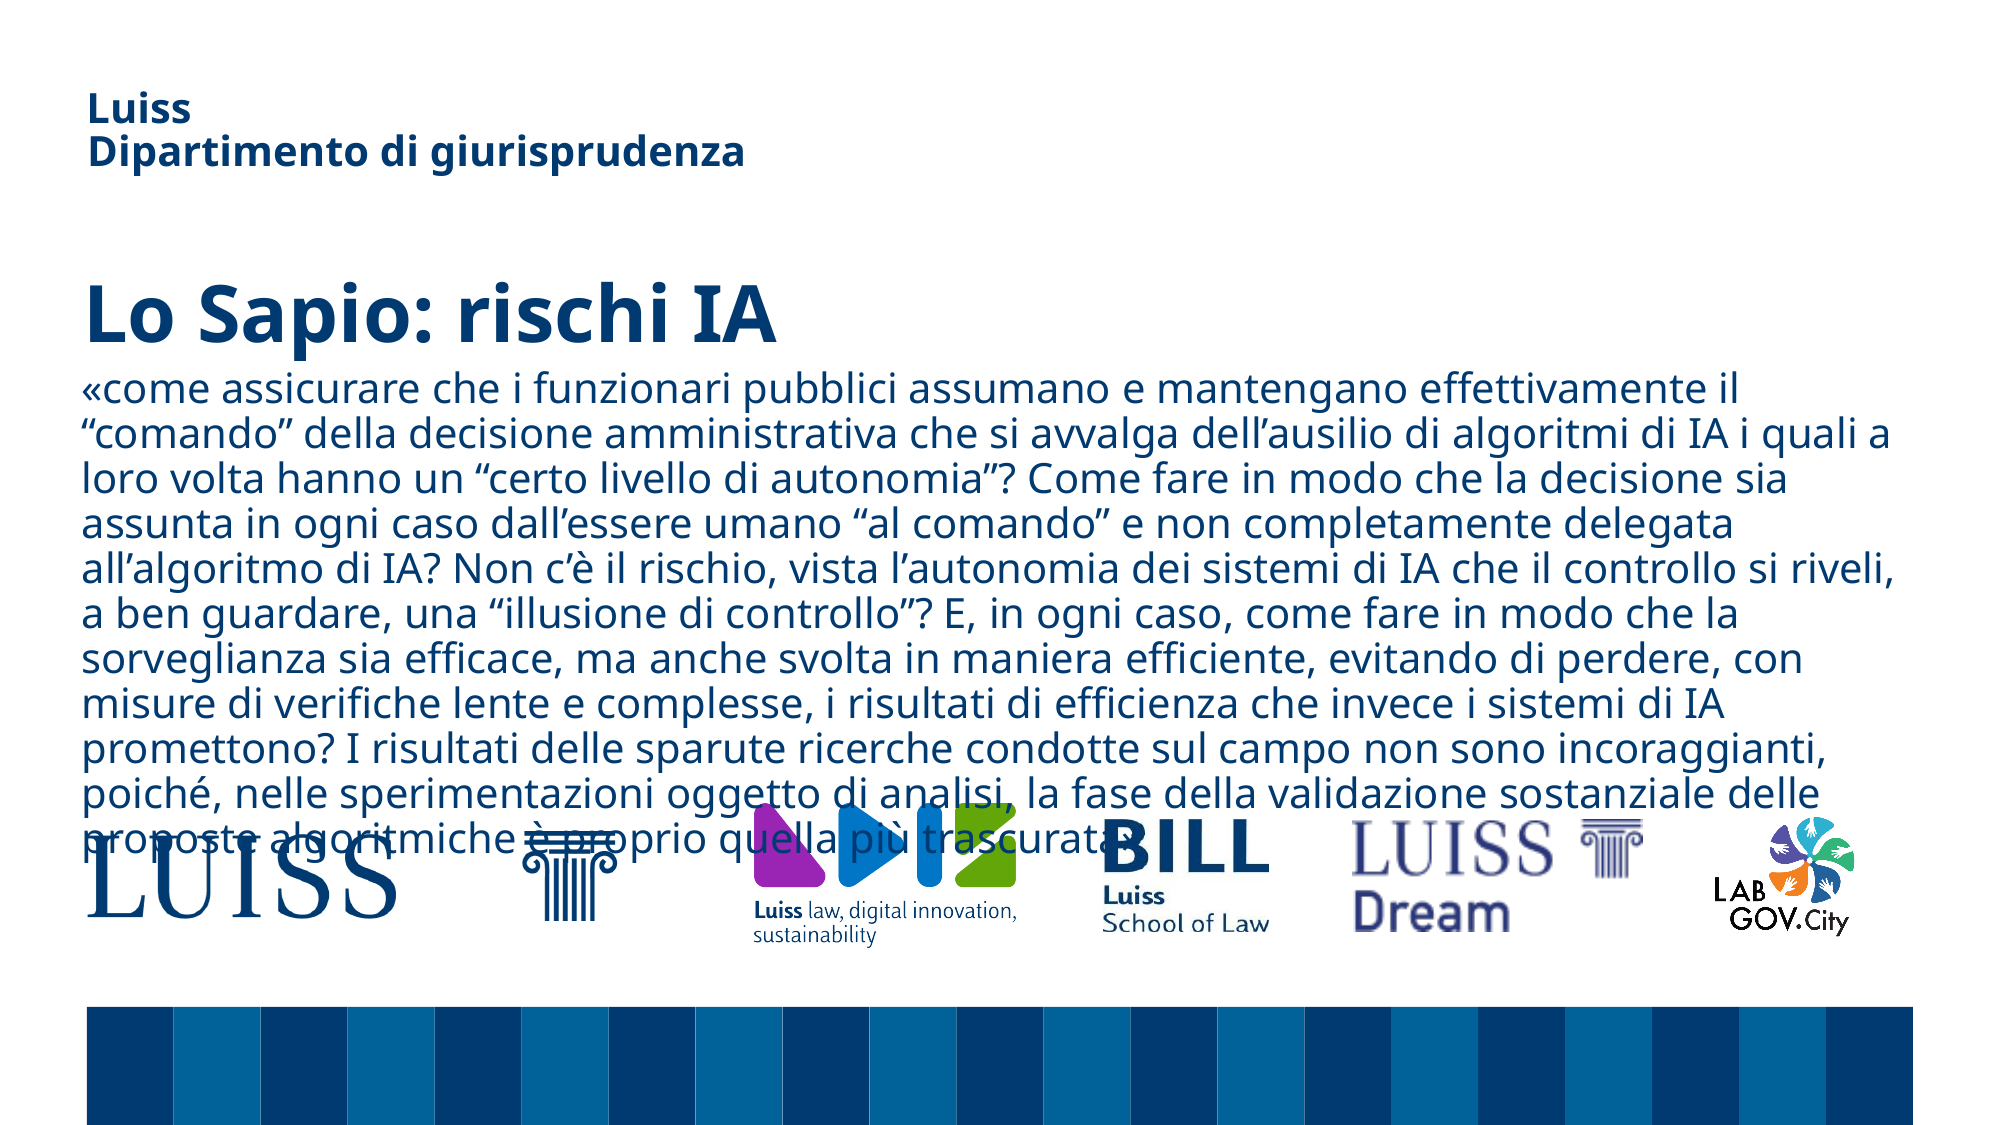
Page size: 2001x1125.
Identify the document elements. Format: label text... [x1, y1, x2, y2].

list Dipartimento di giurisprudenza [86, 130, 1218, 250]
subtitle «come assicurare che i funzionari pubblici assumano e mantengano effettivamente il “comando” della decisione amministrativa che si avvalga dell’ausilio di algoritmi di IA i quali a loro volta hanno un “certo livello di autonomia”? Come fare in modo che la decisione sia assunta in ogni caso dall’essere umano “al comando” e non completamente delegata all’algoritmo di IA? Non c’è il rischio, vista l’autonomia dei sistemi di IA che il controllo si riveli, a ben guardare, una “illusione di controllo”? E, in ogni caso, come fare in modo che la sorveglianza sia efficace, ma anche svolta in maniera efficiente, evitando di perdere, con misure di verifiche lente e complesse, i risultati di efficienza che invece i sistemi di IA promettono? I risultati delle sparute ricerche condotte sul campo non sono incoraggianti, poiché, nelle sperimentazioni oggetto di analisi, la fase della validazione sostanziale delle proposte algoritmiche è proprio quella più trascurata» [81, 367, 1918, 777]
title Lo Sapio: rischi IA [83, 274, 1919, 365]
picture [754, 803, 1016, 948]
picture [1352, 819, 1643, 932]
picture [1103, 819, 1269, 932]
picture [84, 831, 619, 921]
picture [1707, 808, 1862, 944]
